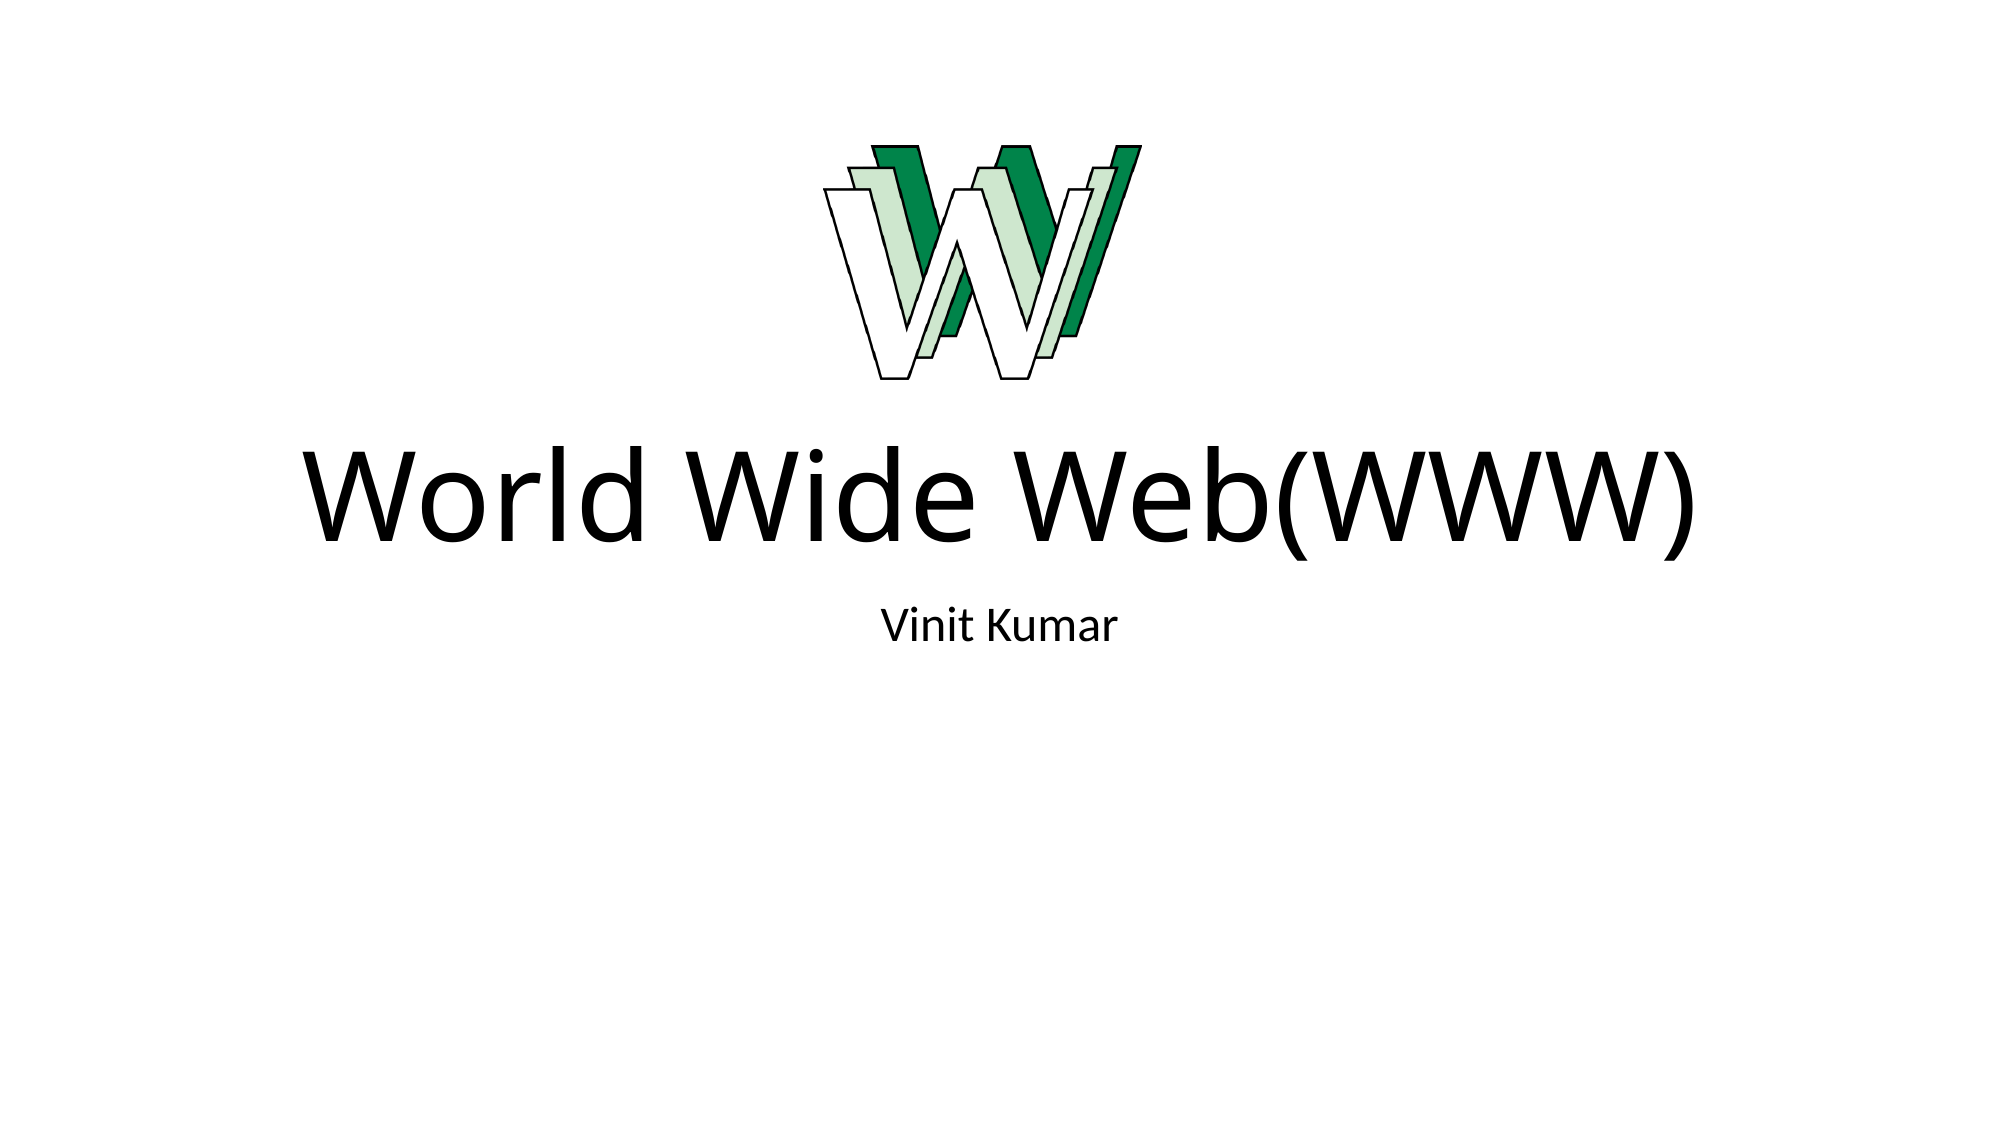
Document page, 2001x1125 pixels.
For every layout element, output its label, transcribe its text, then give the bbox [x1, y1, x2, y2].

title World Wide Web(WWW) [249, 184, 1750, 576]
subtitle Vinit Kumar [249, 590, 1750, 863]
picture [823, 145, 1142, 380]
